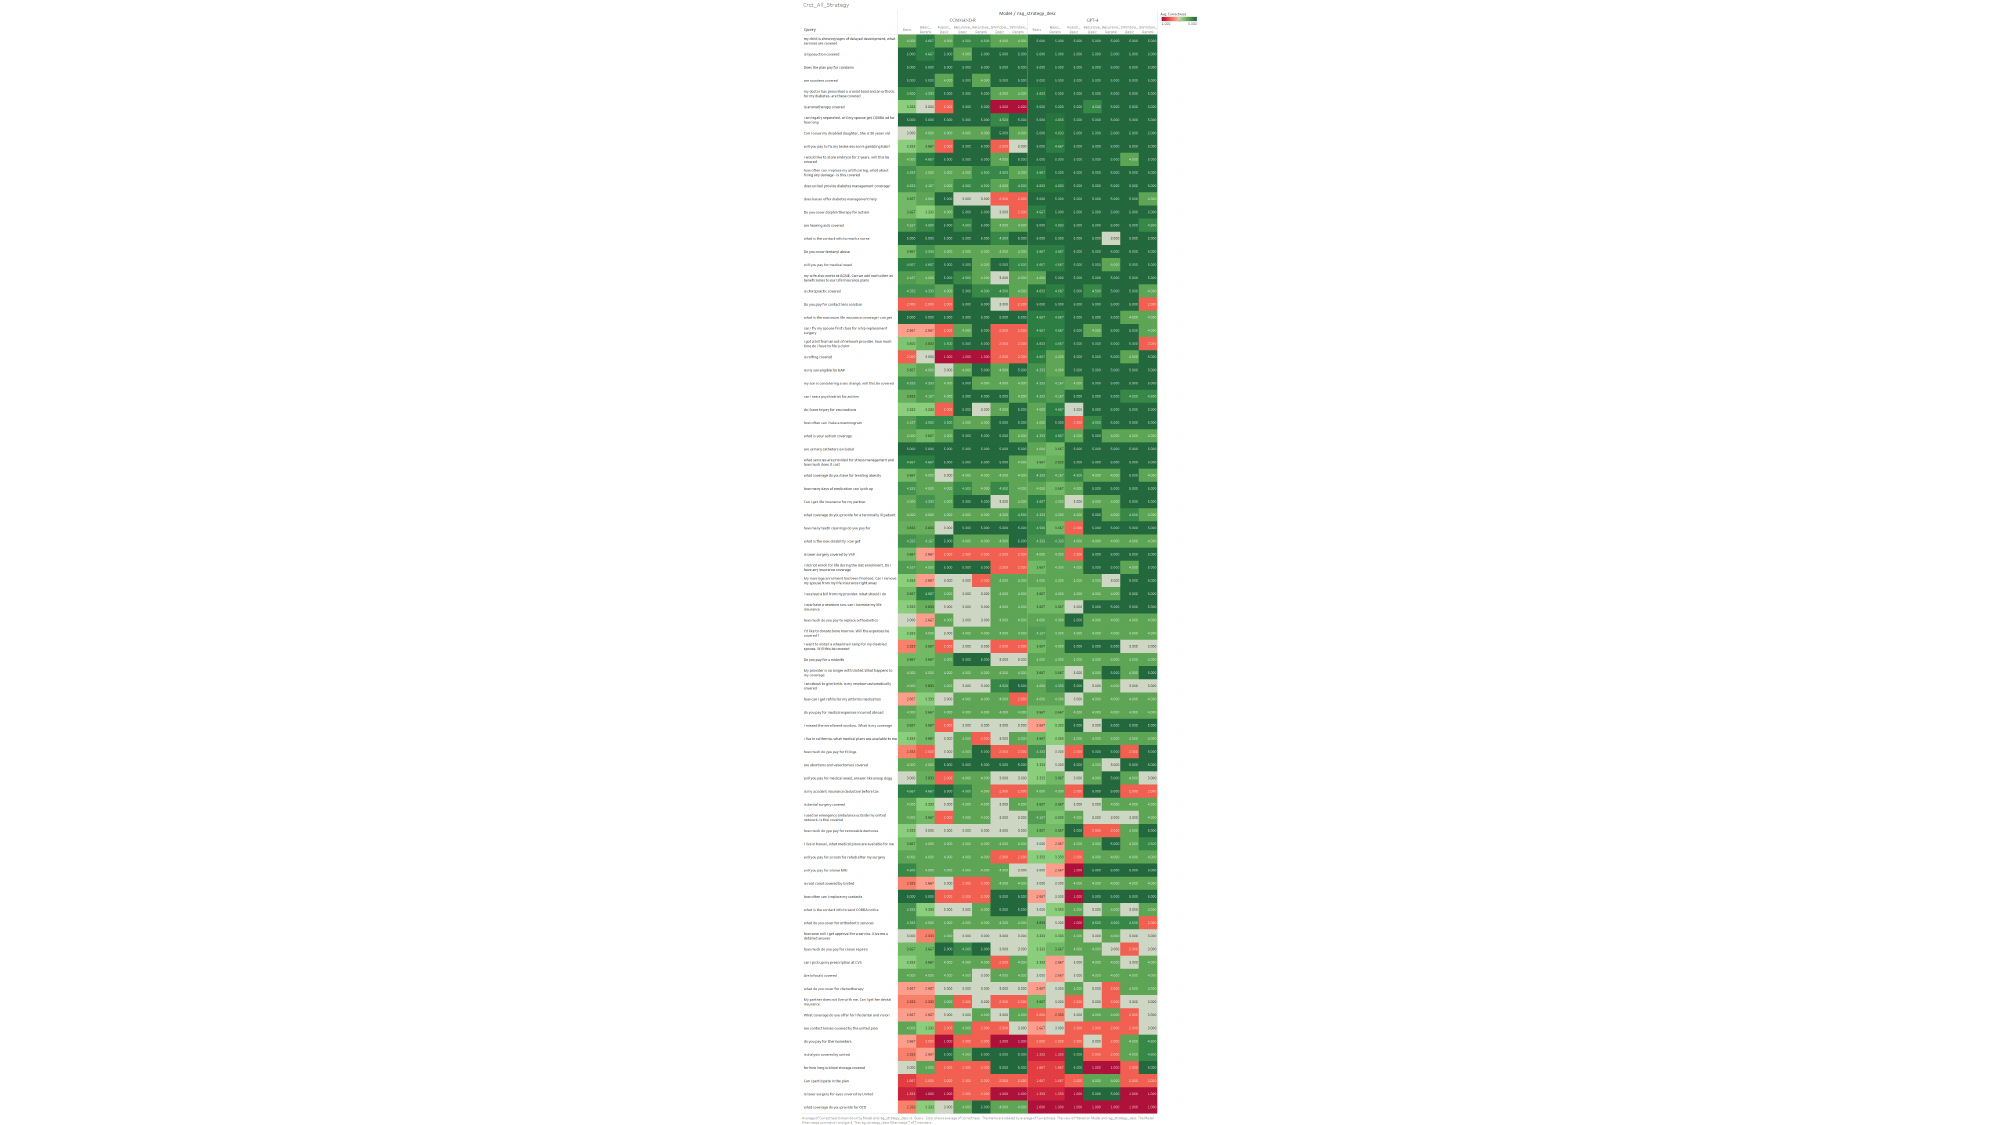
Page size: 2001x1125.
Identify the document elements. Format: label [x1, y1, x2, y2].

picture [802, 0, 1198, 1125]
